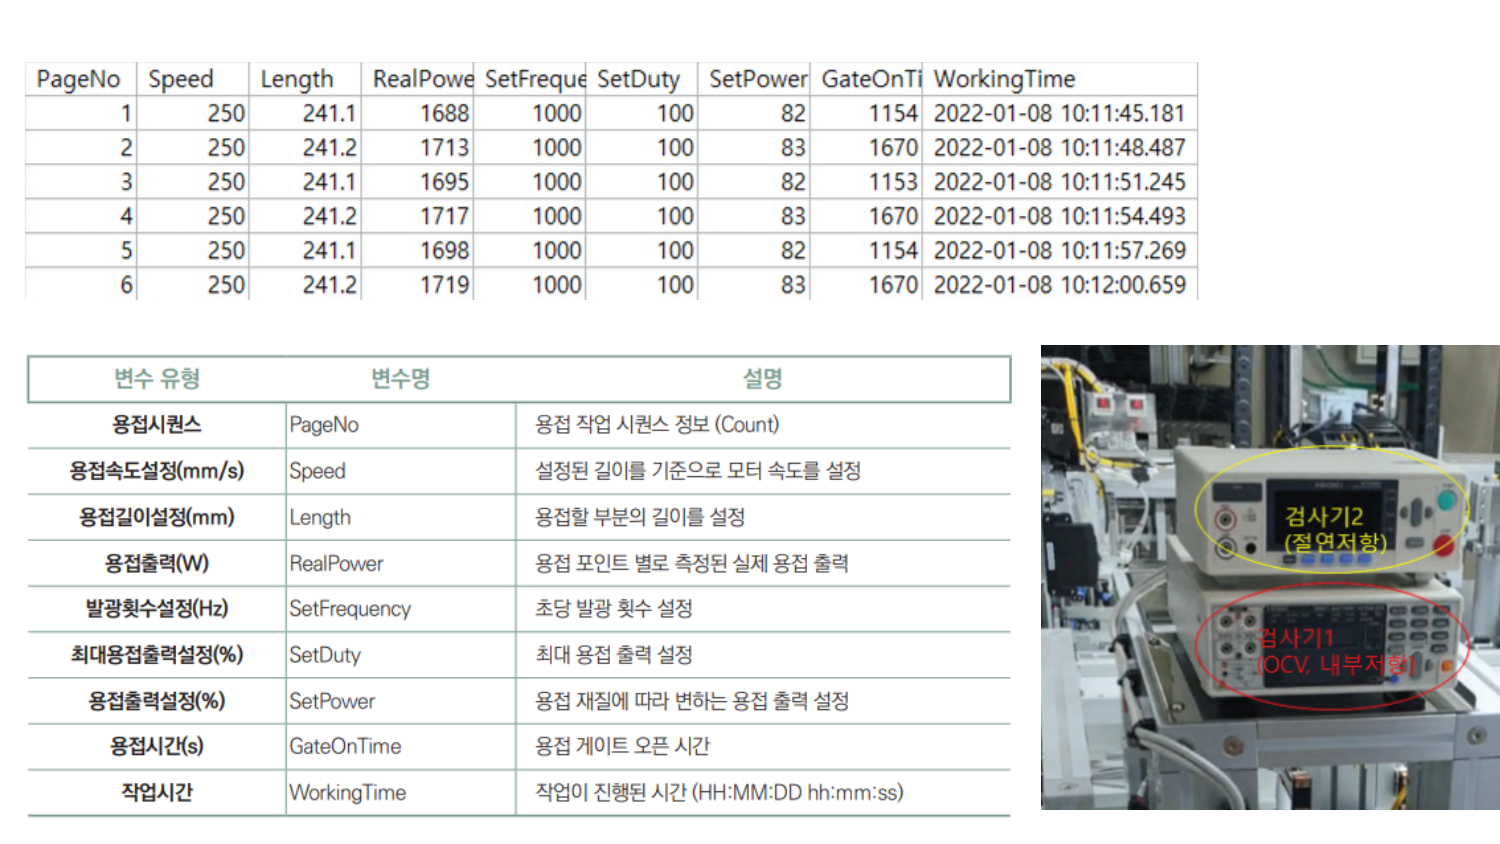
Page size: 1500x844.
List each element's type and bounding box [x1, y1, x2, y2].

picture [1041, 344, 1500, 811]
picture [24, 353, 1012, 819]
picture [24, 61, 1199, 300]
